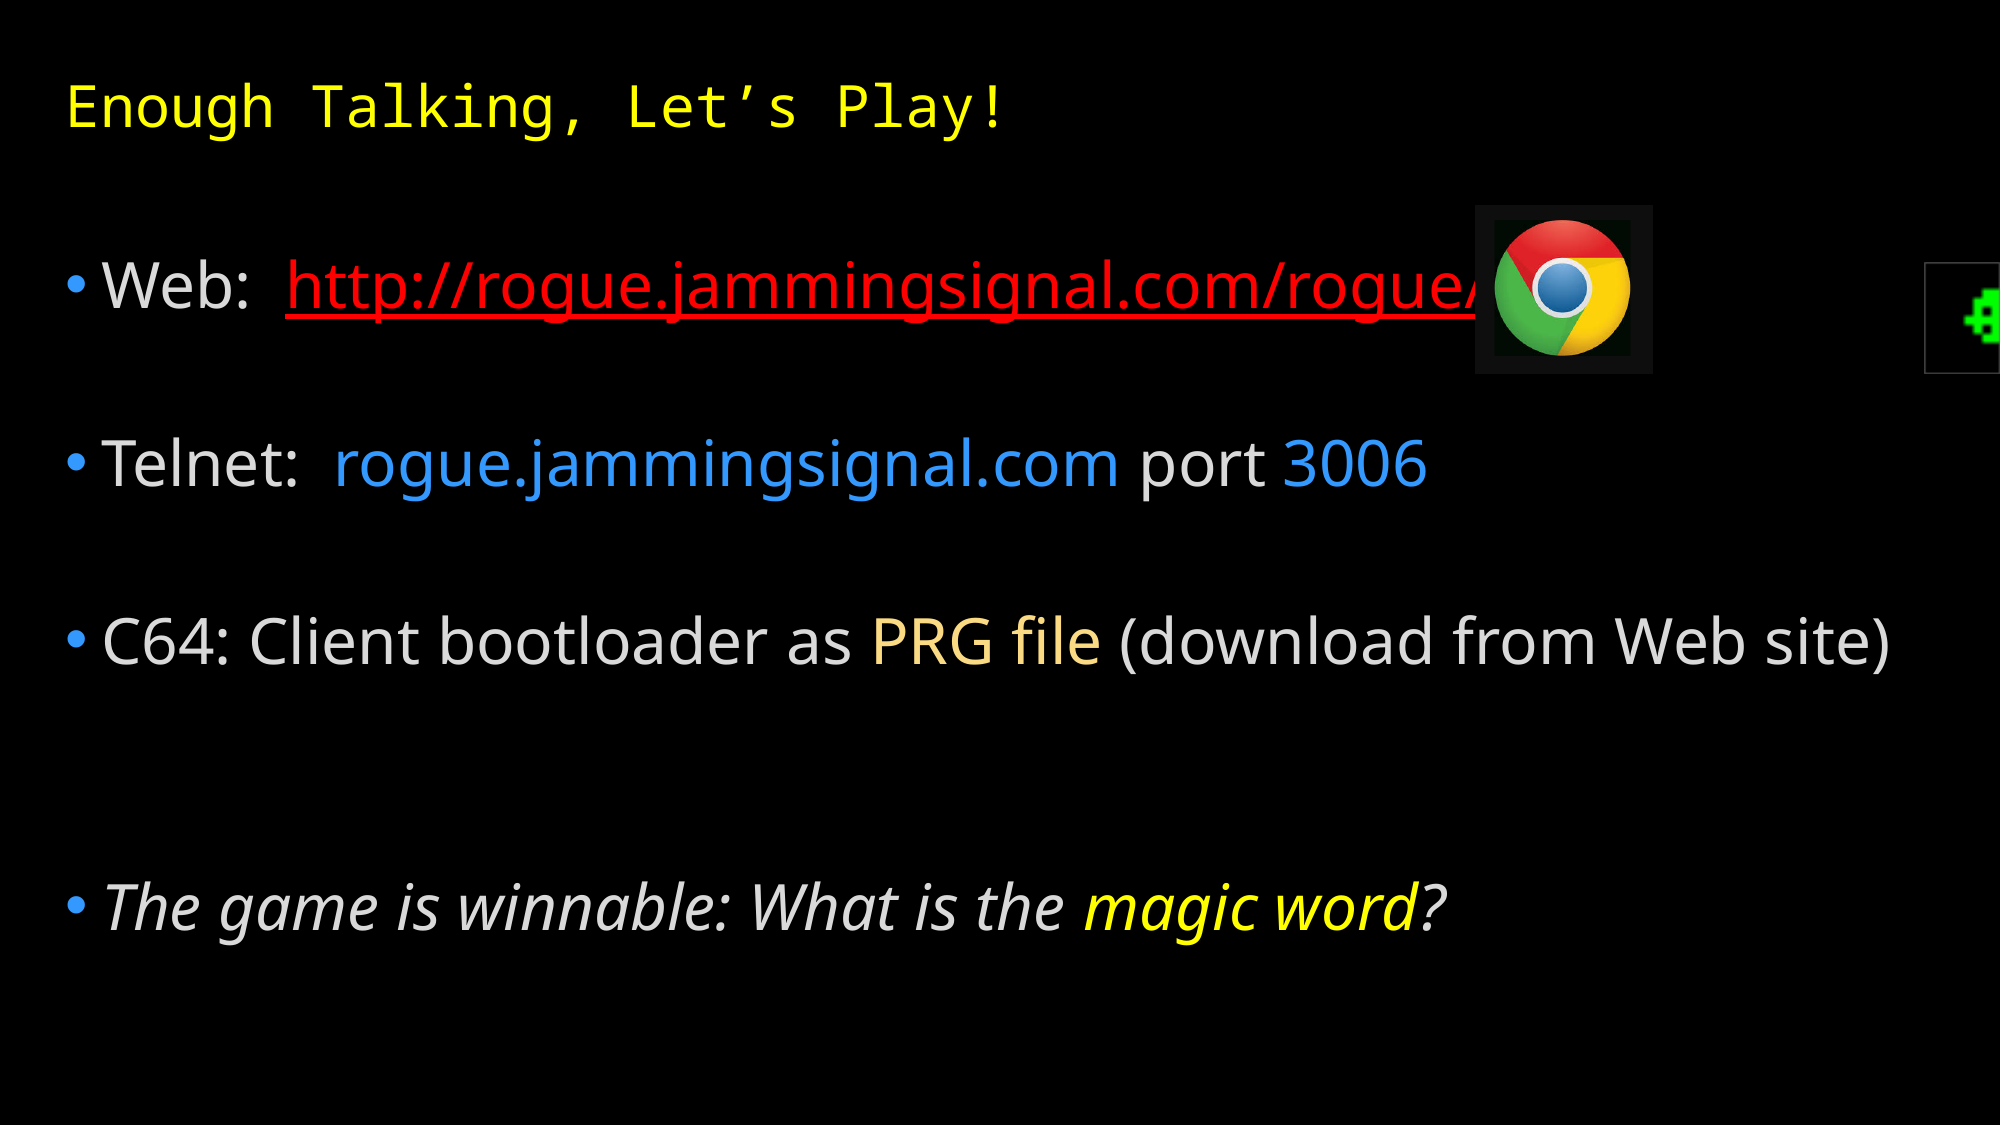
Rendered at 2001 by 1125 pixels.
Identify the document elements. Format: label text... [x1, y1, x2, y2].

picture [1906, 264, 2000, 372]
picture [1474, 205, 1653, 374]
list Web: http://rogue.jammingsignal.com/rogue/ Telnet: rogue.jammingsignal.com port 3006 C64: Client bootloader as PRG file (download from Web site) The game is winnable: What is the magic word? [50, 237, 1938, 1000]
title Enough Talking, Let’s Play! [50, 37, 2000, 148]
